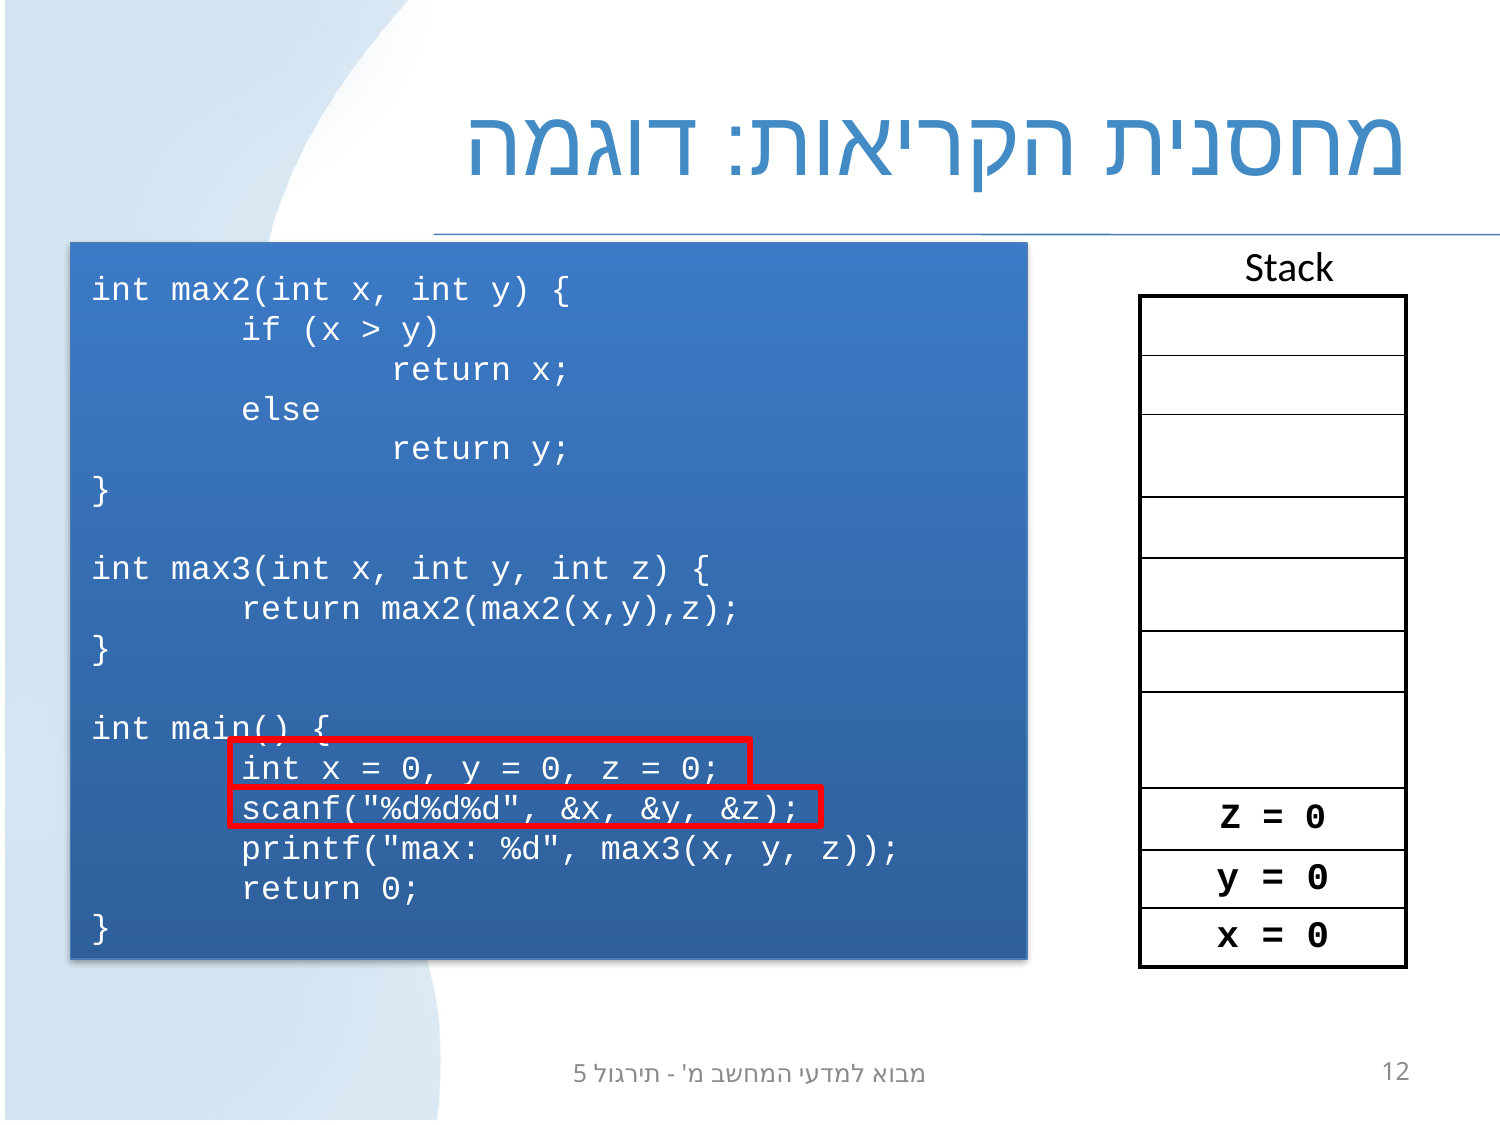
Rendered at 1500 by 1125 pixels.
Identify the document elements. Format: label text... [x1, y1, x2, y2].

table_cell [1142, 415, 1404, 496]
slide_number 12 [1074, 1042, 1425, 1103]
title מחסנית הקריאות: דוגמה [74, 44, 1426, 233]
text_box int max2(int x, int y) { if (x > y) return x; else return y; } int max3(int x, int y, int z) { return max2(max2(x,y),z); } int main() { int x = 0, y = 0, z = 0; scanf("%d%d%d", &x, &y, &z); printf("max: %d", max3(x, y, z)); return 0; } [70, 242, 1028, 960]
table_cell [1142, 498, 1404, 557]
text_box [228, 738, 752, 785]
table_header [1142, 298, 1404, 355]
table_cell [1142, 693, 1404, 787]
footer מבוא למדעי המחשב מ' - תירגול 5 [512, 1042, 988, 1103]
table_cell Z = 0 [1142, 789, 1404, 849]
text_box [228, 785, 823, 828]
table_cell y = 0 [1142, 851, 1404, 907]
picture [0, 0, 1500, 1125]
table_cell [1142, 559, 1404, 630]
table_cell x = 0 [1142, 909, 1404, 965]
table_cell [1142, 356, 1404, 414]
text_box Stack [1229, 232, 1350, 294]
table_cell [1142, 632, 1404, 691]
